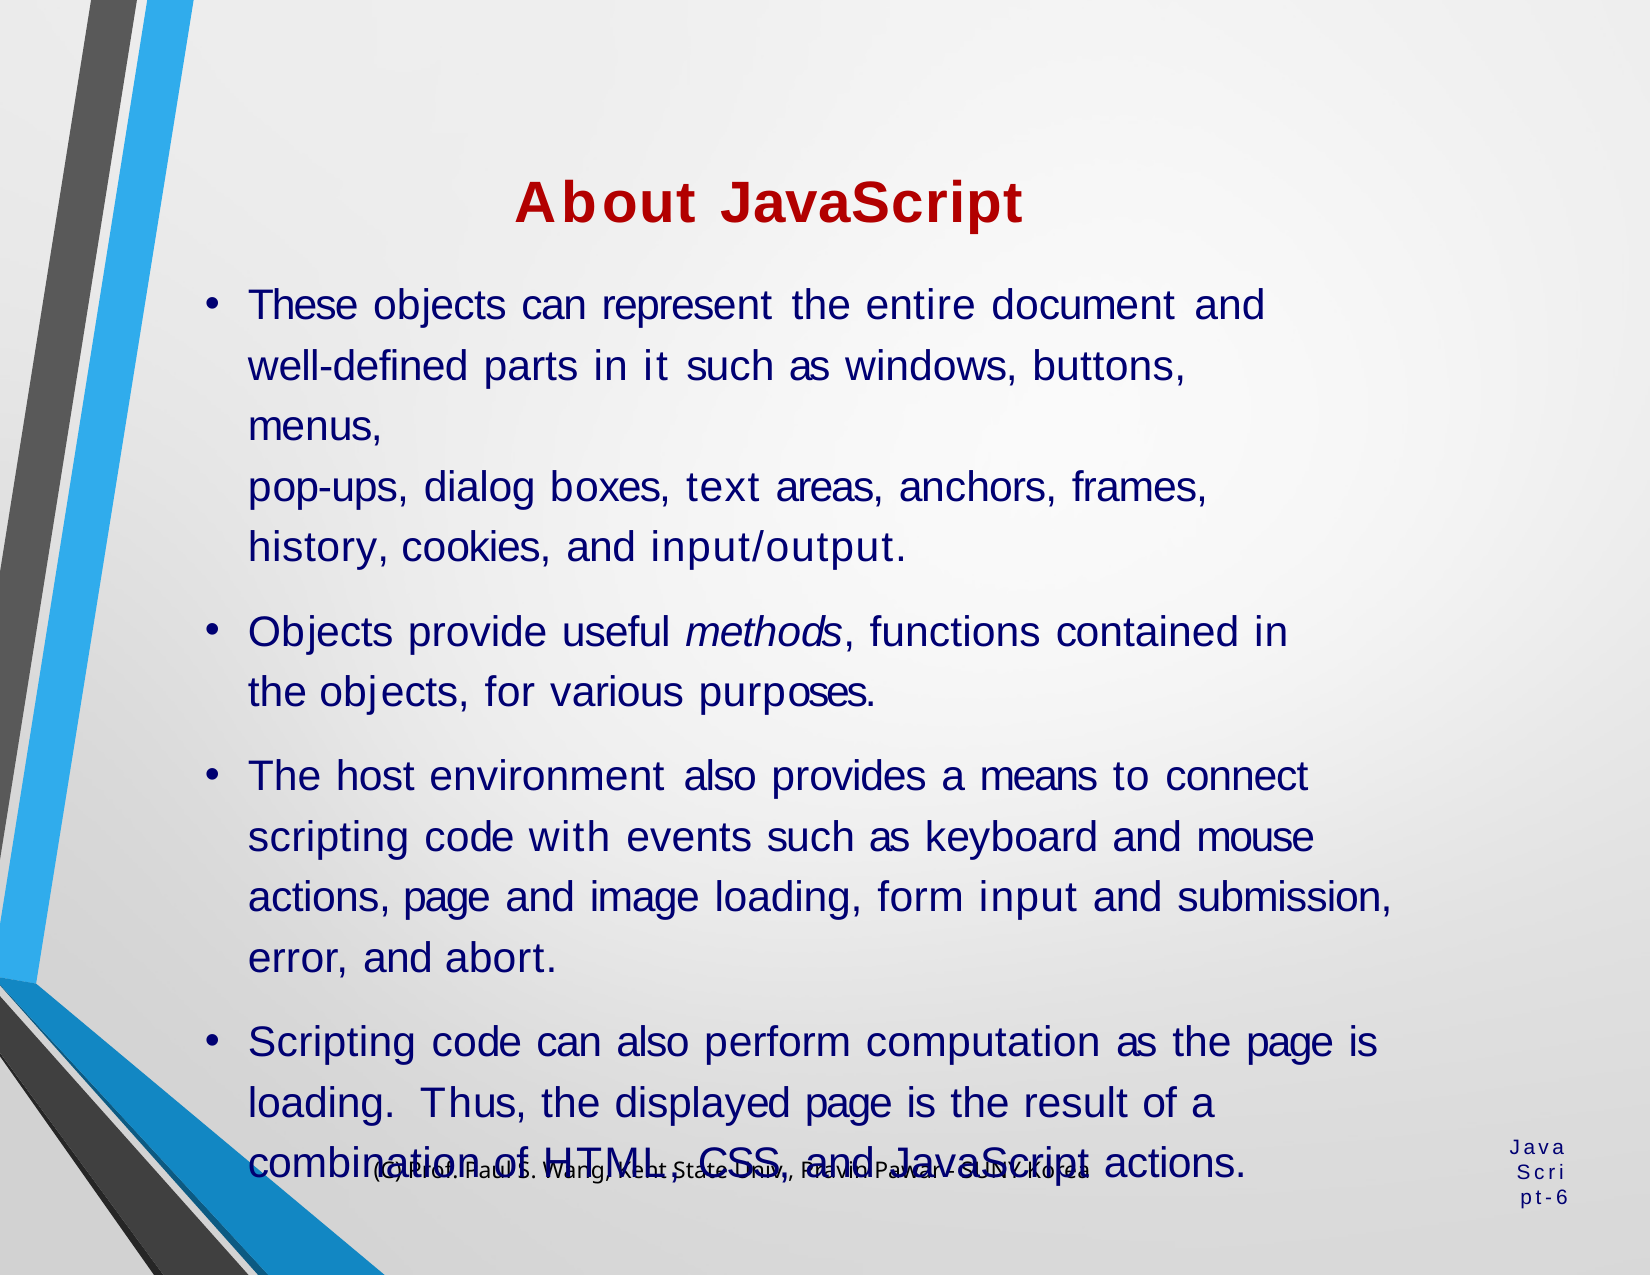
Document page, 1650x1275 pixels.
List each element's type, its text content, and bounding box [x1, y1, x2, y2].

text_box About JavaScript [474, 157, 1063, 242]
footer (C) Prof. Paul S. Wang, Kent State Univ., Pravin Pawar - SUNY Korea [358, 1137, 1318, 1205]
slide_number JavaScript-6 [1492, 1137, 1568, 1205]
text_box These objects can represent the entire document and well-defined parts in it such as windows, buttons, menus, pop-ups, dialog boxes, text areas, anchors, frames, history, cookies, and input/output. Objects provide useful methods, functions contained in the objects, for various purposes. The host environment also provides a means to connect scripting code with events such as keyboard and mouse actions, page and image loading, form input and submission, error, and abort. Scripting code can also perform computation as the page is loading. Thus, the displayed page is the result of a combination of HTML, CSS, and JavaScript actions. [202, 267, 1448, 1137]
